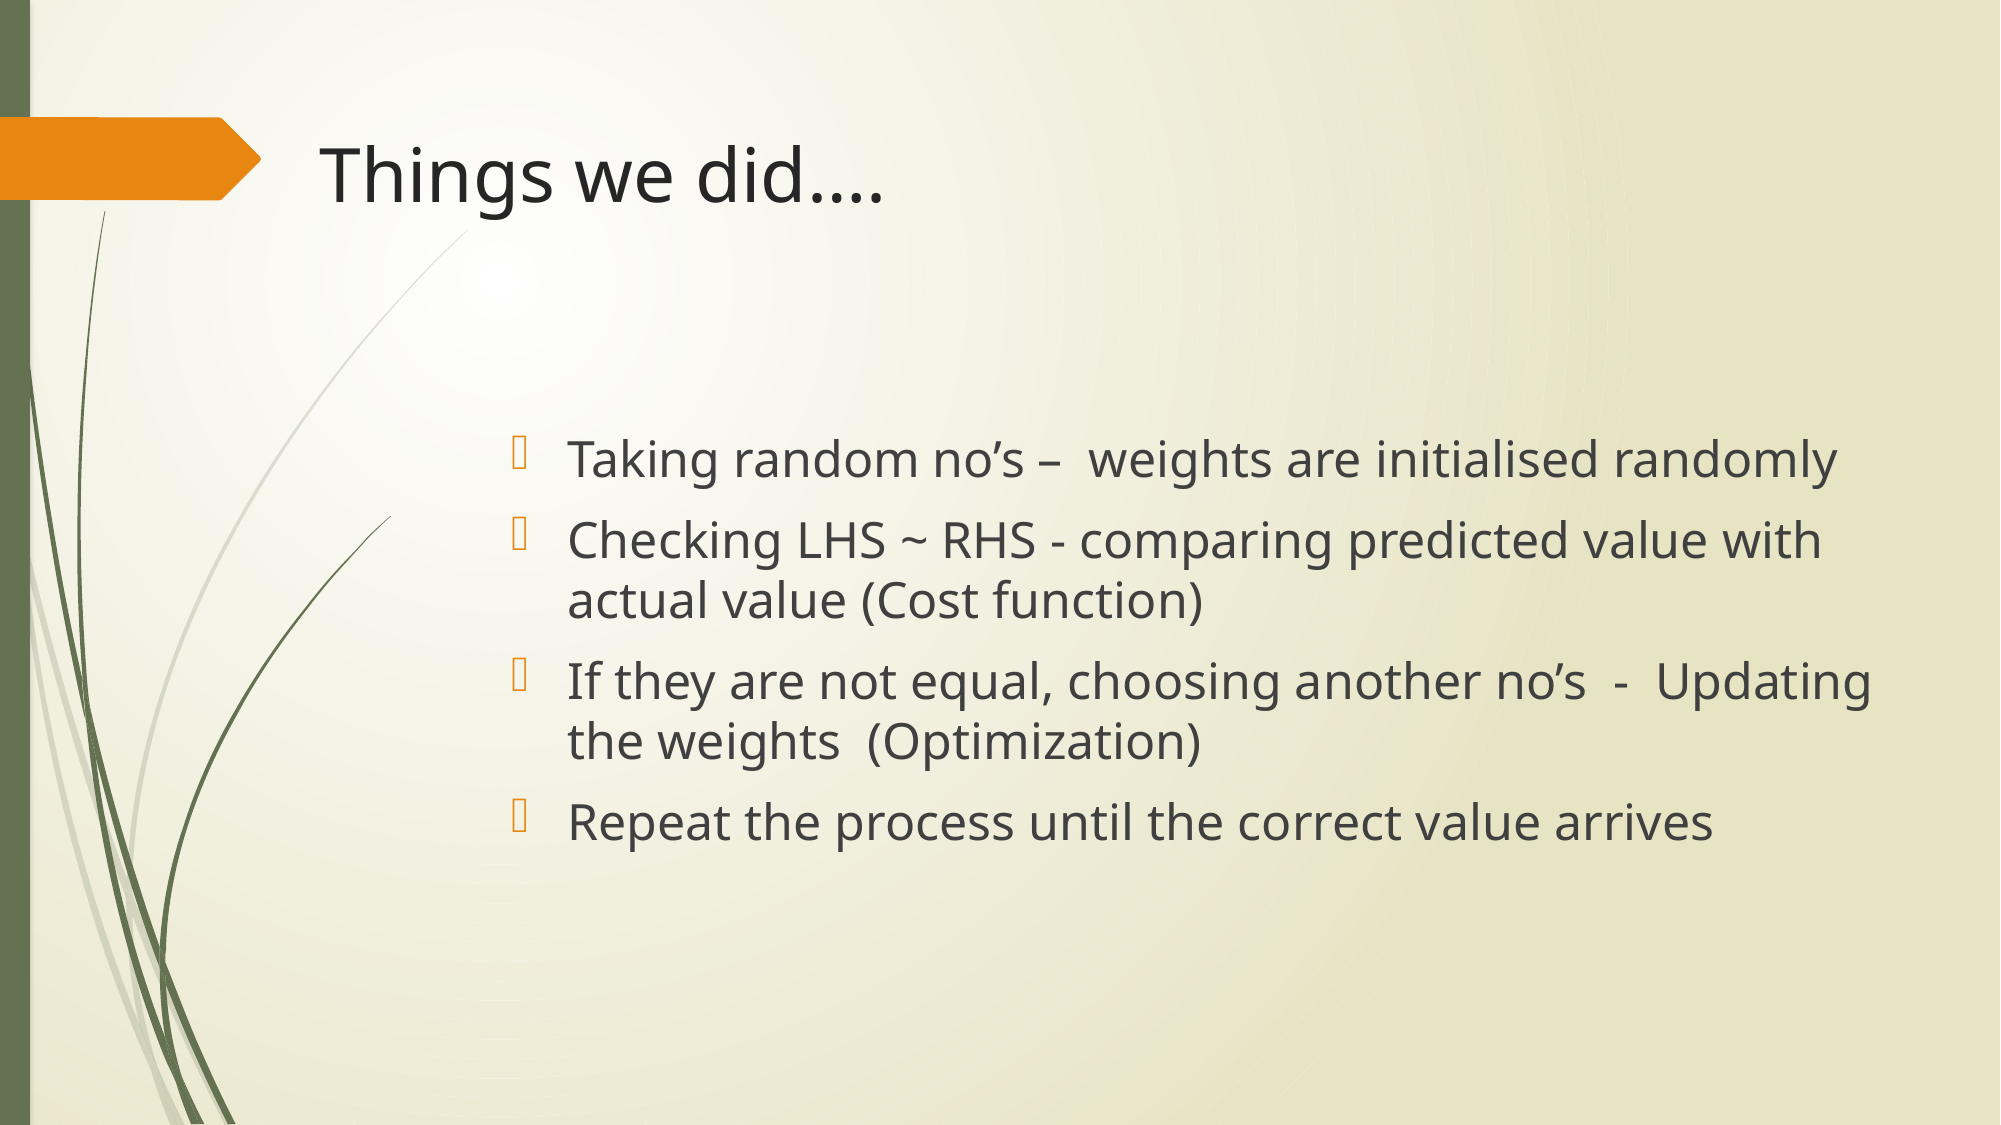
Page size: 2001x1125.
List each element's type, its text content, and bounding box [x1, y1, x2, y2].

list Taking random no’s – weights are initialised randomly Checking LHS ~ RHS - comparing predicted value with actual value (Cost function) If they are not equal, choosing another no’s - Updating the weights (Optimization) Repeat the process until the correct value arrives [496, 420, 1959, 1041]
title Things we did…. [304, 119, 1767, 330]
